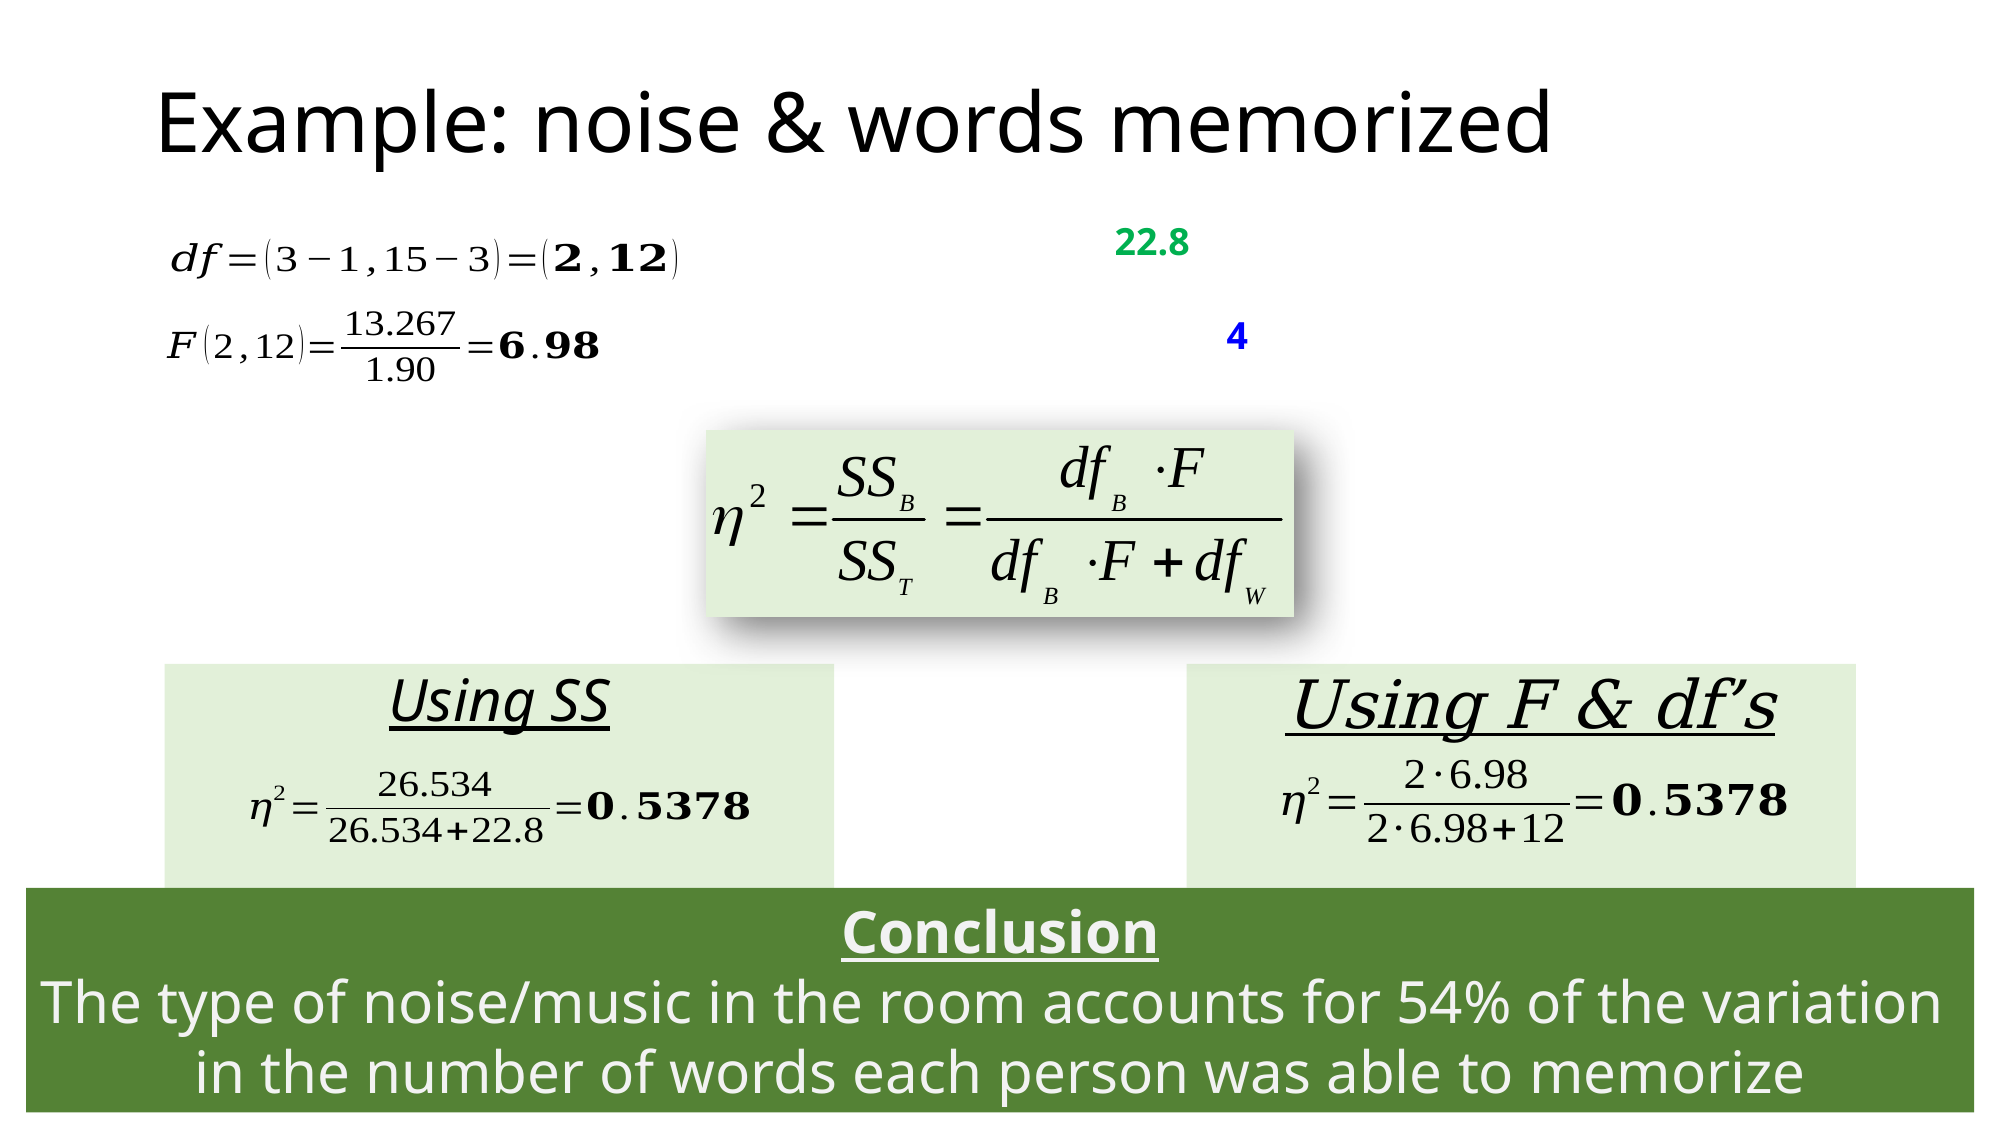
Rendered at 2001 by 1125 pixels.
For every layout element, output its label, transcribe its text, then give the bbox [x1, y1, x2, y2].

title Example: noise & words memorized [139, 39, 1735, 212]
picture [705, 430, 1295, 617]
text_box Conclusion The type of noise/music in the room accounts for 54% of the variation in the number of words each person was able to memorize [26, 887, 1975, 1113]
text_box Using F & df’s [1186, 663, 1856, 887]
list Using SS [164, 663, 835, 887]
